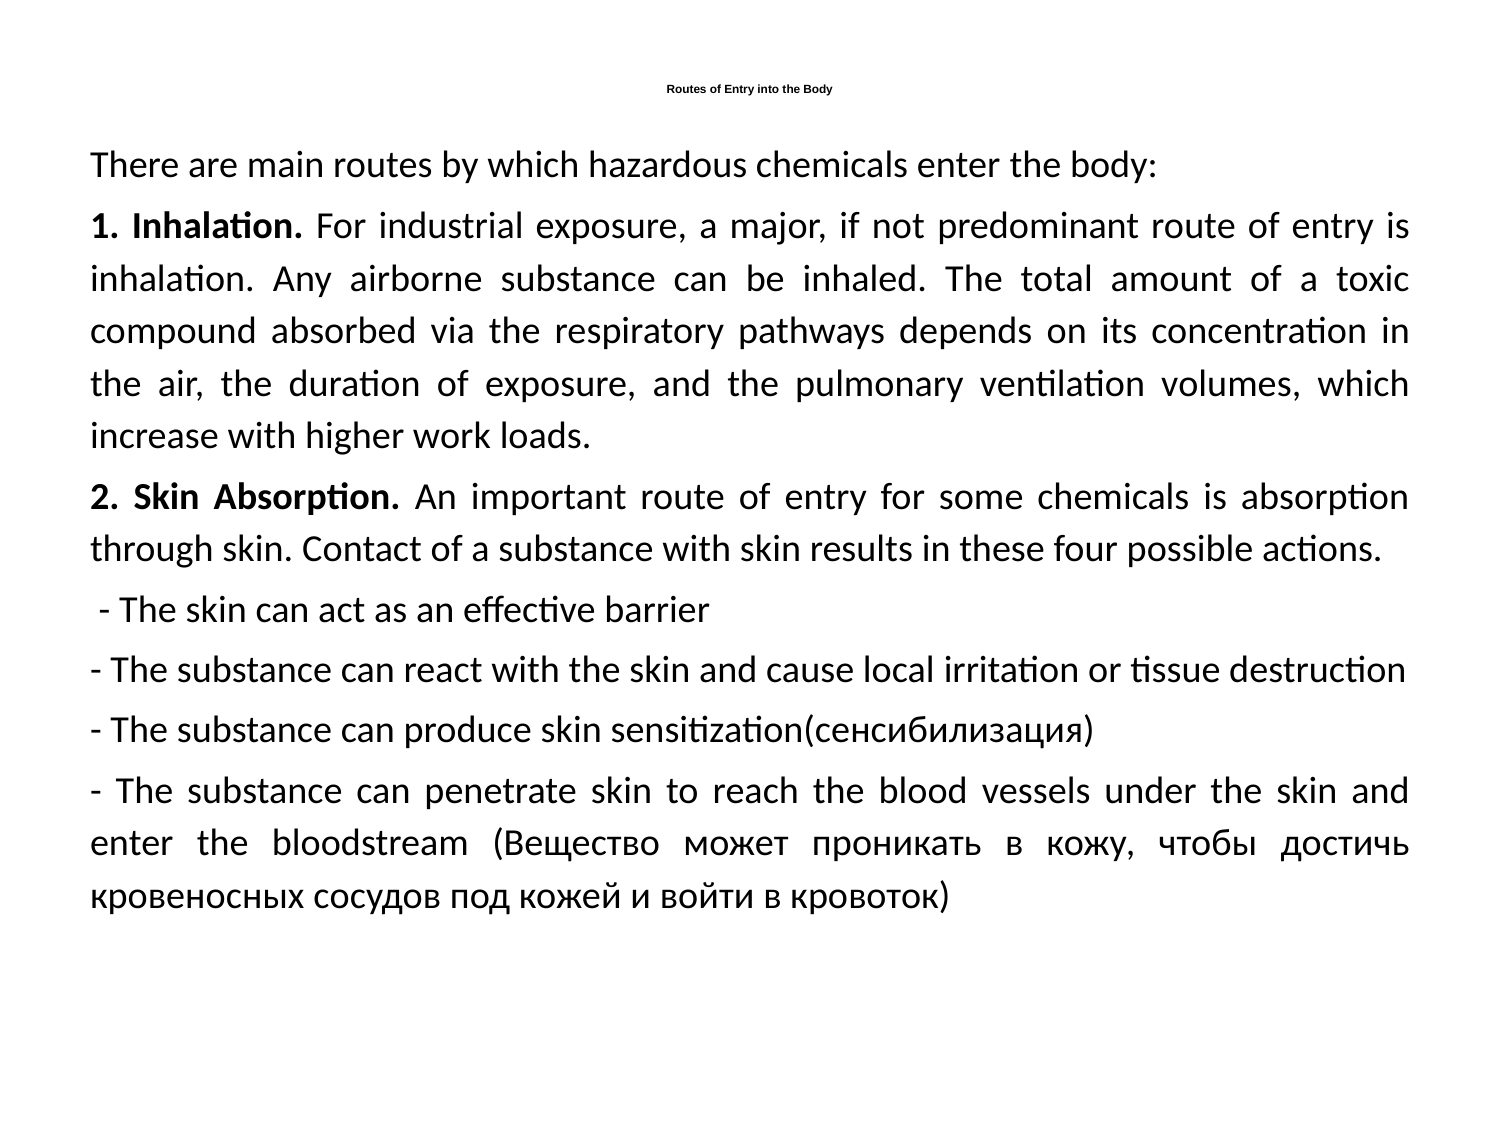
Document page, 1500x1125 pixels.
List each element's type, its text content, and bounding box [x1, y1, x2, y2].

title Routes of Entry into the Body [75, 45, 1425, 125]
list There are main routes by which hazardous chemicals enter the body: 1. Inhalation. For industrial exposure, a major, if not predominant route of entry is inhalation. Any airborne substance can be inhaled. The total amount of a toxic compound absorbed via the respiratory pathways depends on its concentration in the air, the duration of exposure, and the pulmonary ventilation volumes, which increase with higher work loads. 2. Skin Absorption. An important route of entry for some chemicals is absorption through skin. Contact of a substance with skin results in these four possible actions. - The skin can act as an effective barrier - The substance can react with the skin and cause local irritation or tissue destruction - The substance can produce skin sensitization(сенсибилизация) - The substance can penetrate skin to reach the blood vessels under the skin and enter the bloodstream (Вещество может проникать в кожу, чтобы достичь кровеносных сосудов под кожей и войти в кровоток) [75, 125, 1425, 1005]
